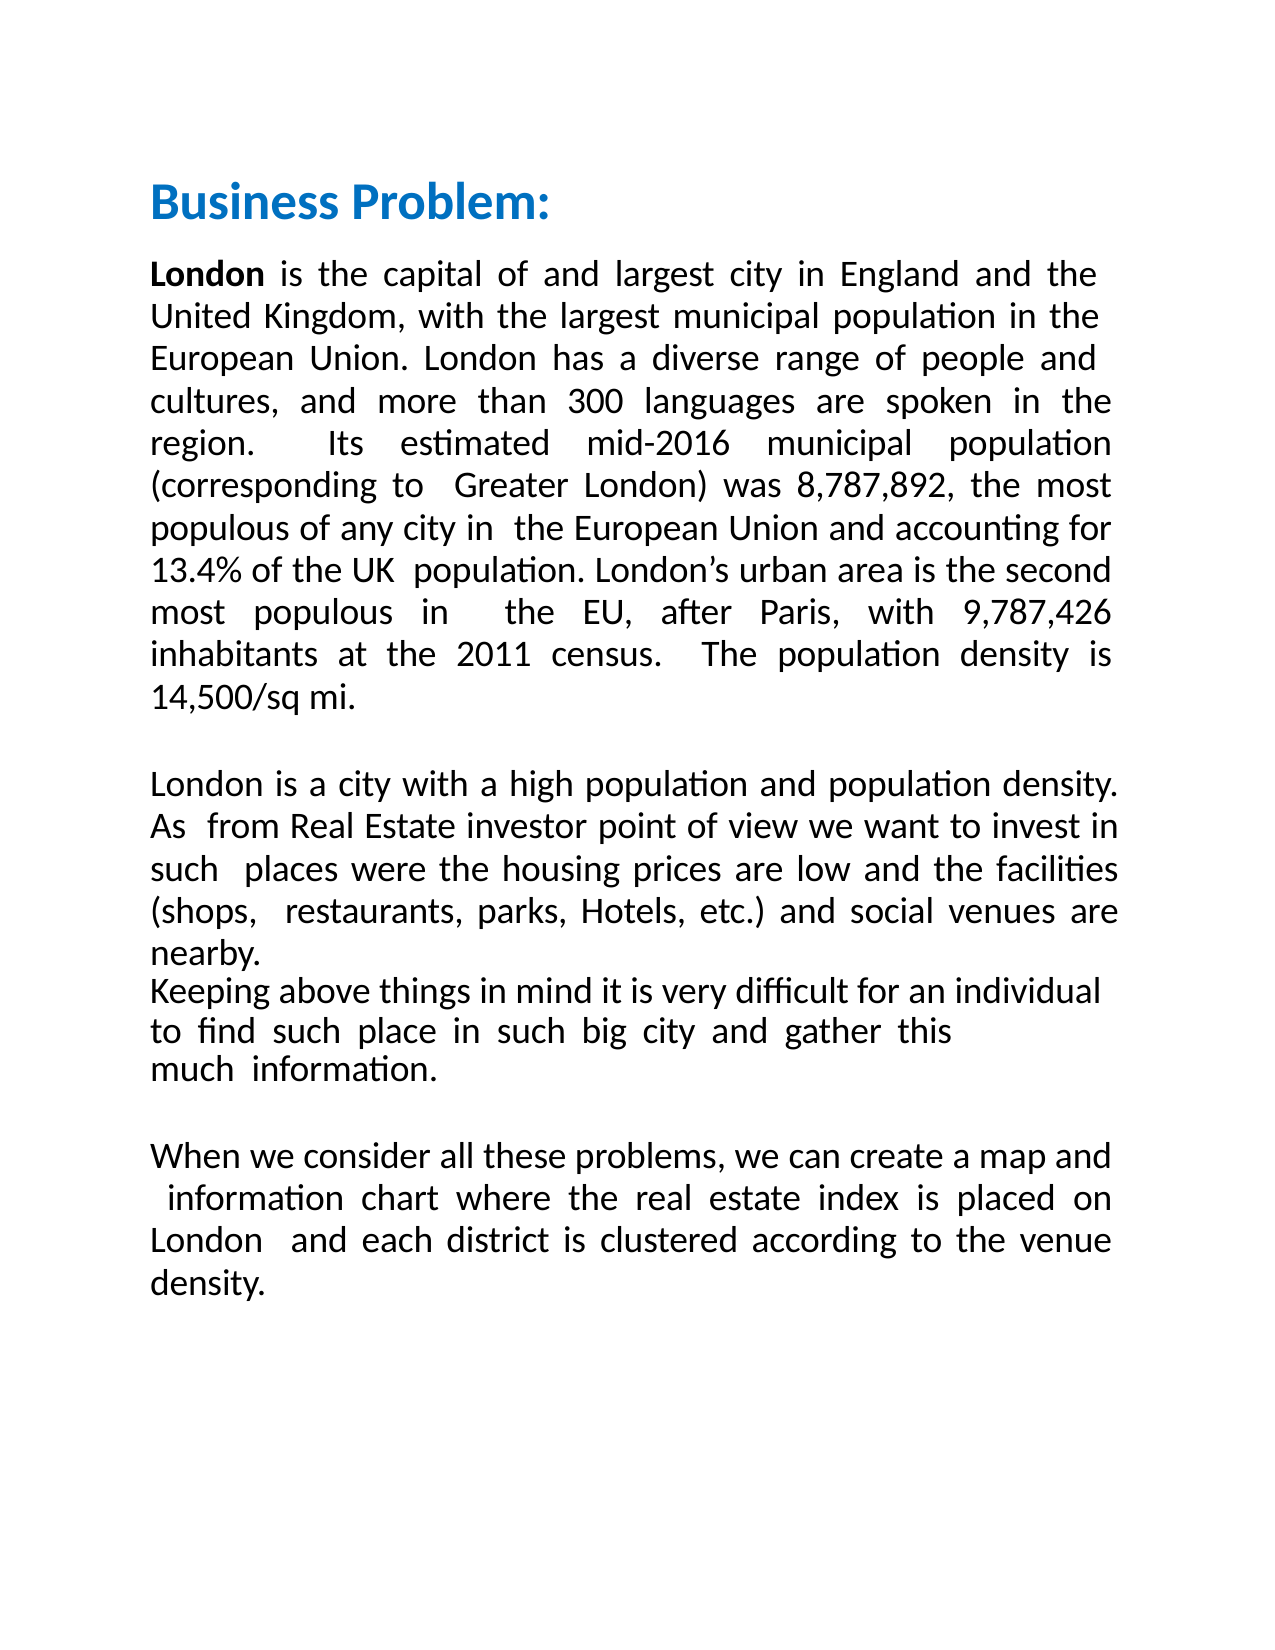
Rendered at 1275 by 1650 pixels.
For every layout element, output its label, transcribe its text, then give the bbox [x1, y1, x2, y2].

title Business Problem: [147, 164, 663, 248]
text_box London is the capital of and largest city in England and the United Kingdom, with the largest municipal population in the European Union. London has a diverse range of people and cultures, and more than 300 languages are spoken in the region. Its estimated mid-2016 municipal population (corresponding to Greater London) was 8,787,892, the most populous of any city in the European Union and accounting for 13.4% of the UK population. London’s urban area is the second most populous in the EU, after Paris, with 9,787,426 inhabitants at the 2011 census. The population density is 14,500/sq mi. London is a city with a high population and population density. As from Real Estate investor point of view we want to invest in such places were the housing prices are low and the facilities (shops, restaurants, parks, Hotels, etc.) and social venues are nearby. Keeping above things in mind it is very difficult for an individual to find such place in such big city and gather this much information. When we consider all these problems, we can create a map and information chart where the real estate index is placed on London and each district is clustered according to the venue density. [147, 248, 1120, 1304]
